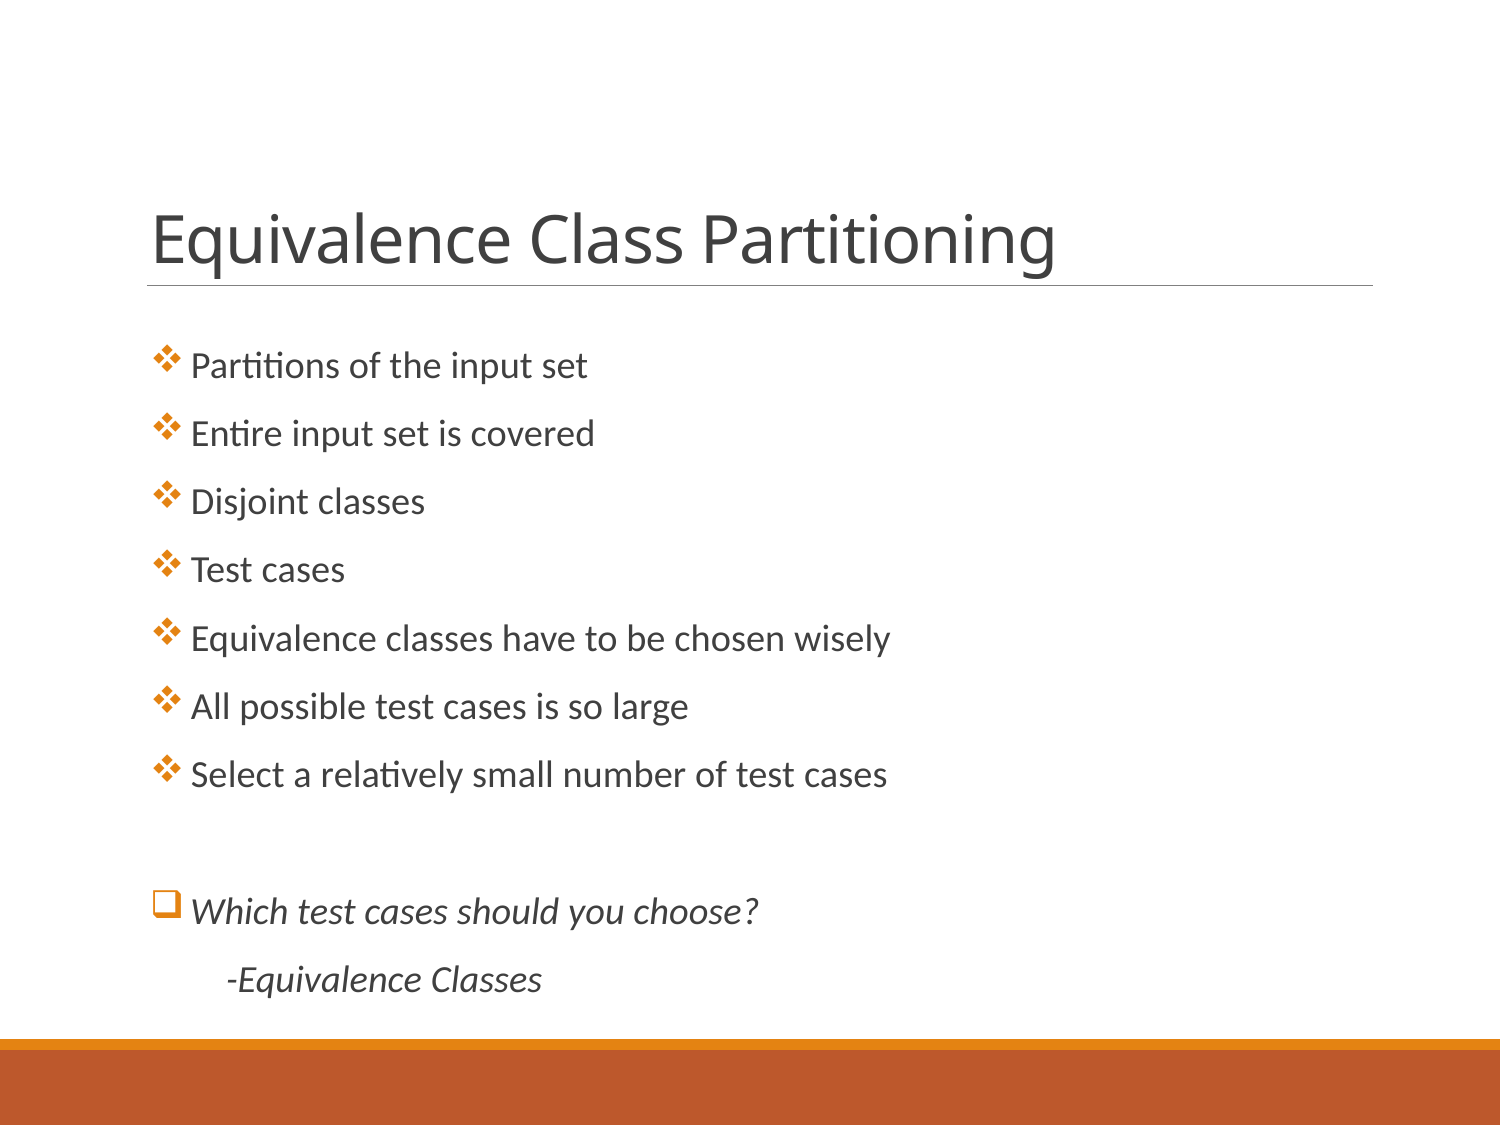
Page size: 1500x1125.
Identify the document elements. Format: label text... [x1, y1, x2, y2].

list Partitions of the input set Entire input set is covered Disjoint classes Test cases Equivalence classes have to be chosen wisely All possible test cases is so large Select a relatively small number of test cases Which test cases should you choose? -Equivalence Classes [150, 337, 1388, 1013]
title Equivalence Class Partitioning [135, 47, 1373, 285]
